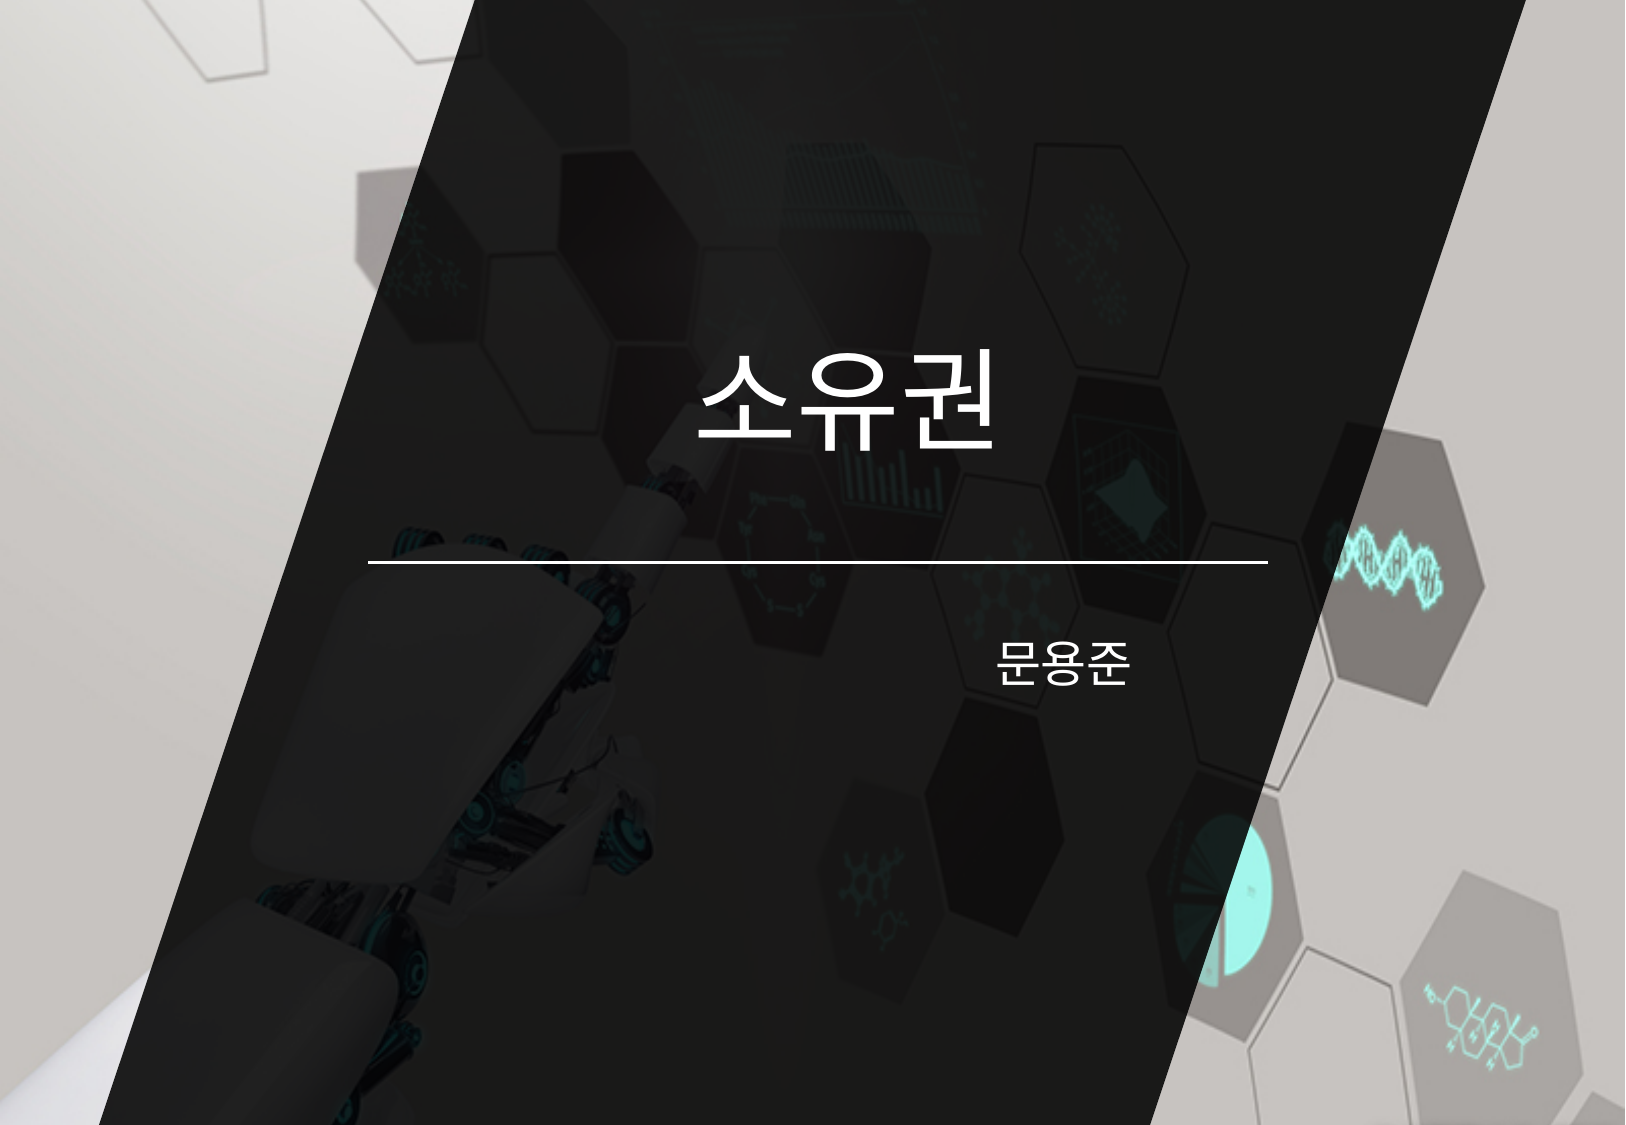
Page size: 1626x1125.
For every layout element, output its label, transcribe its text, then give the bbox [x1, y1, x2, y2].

picture [1151, 0, 1625, 1125]
text_box 문용준 [414, 625, 1148, 701]
picture [0, 0, 474, 1125]
text_box 소유권 [414, 322, 1284, 473]
